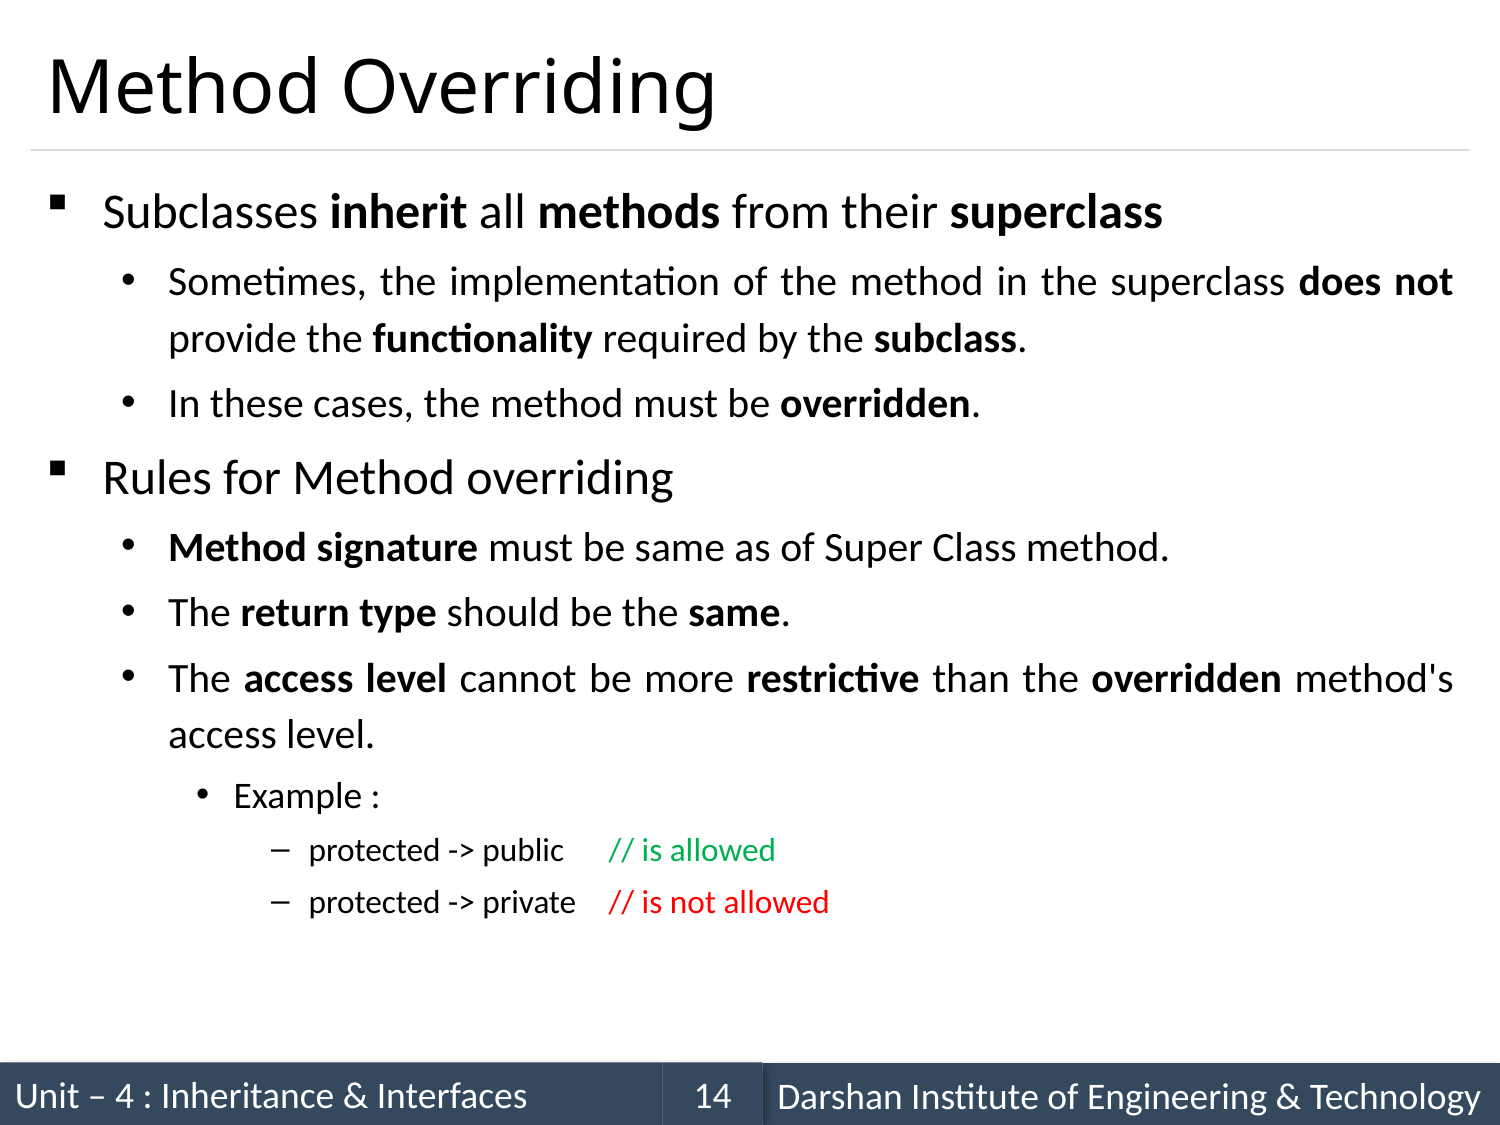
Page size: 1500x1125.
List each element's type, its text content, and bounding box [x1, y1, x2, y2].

title Method Overriding [31, 17, 1469, 150]
list Subclasses inherit all methods from their superclass Sometimes, the implementation of the method in the superclass does not provide the functionality required by the subclass. In these cases, the method must be overridden. Rules for Method overriding Method signature must be same as of Super Class method. The return type should be the same. The access level cannot be more restrictive than the overridden method's access level. Example : protected -> public // is allowed protected -> private // is not allowed [31, 162, 1469, 1038]
